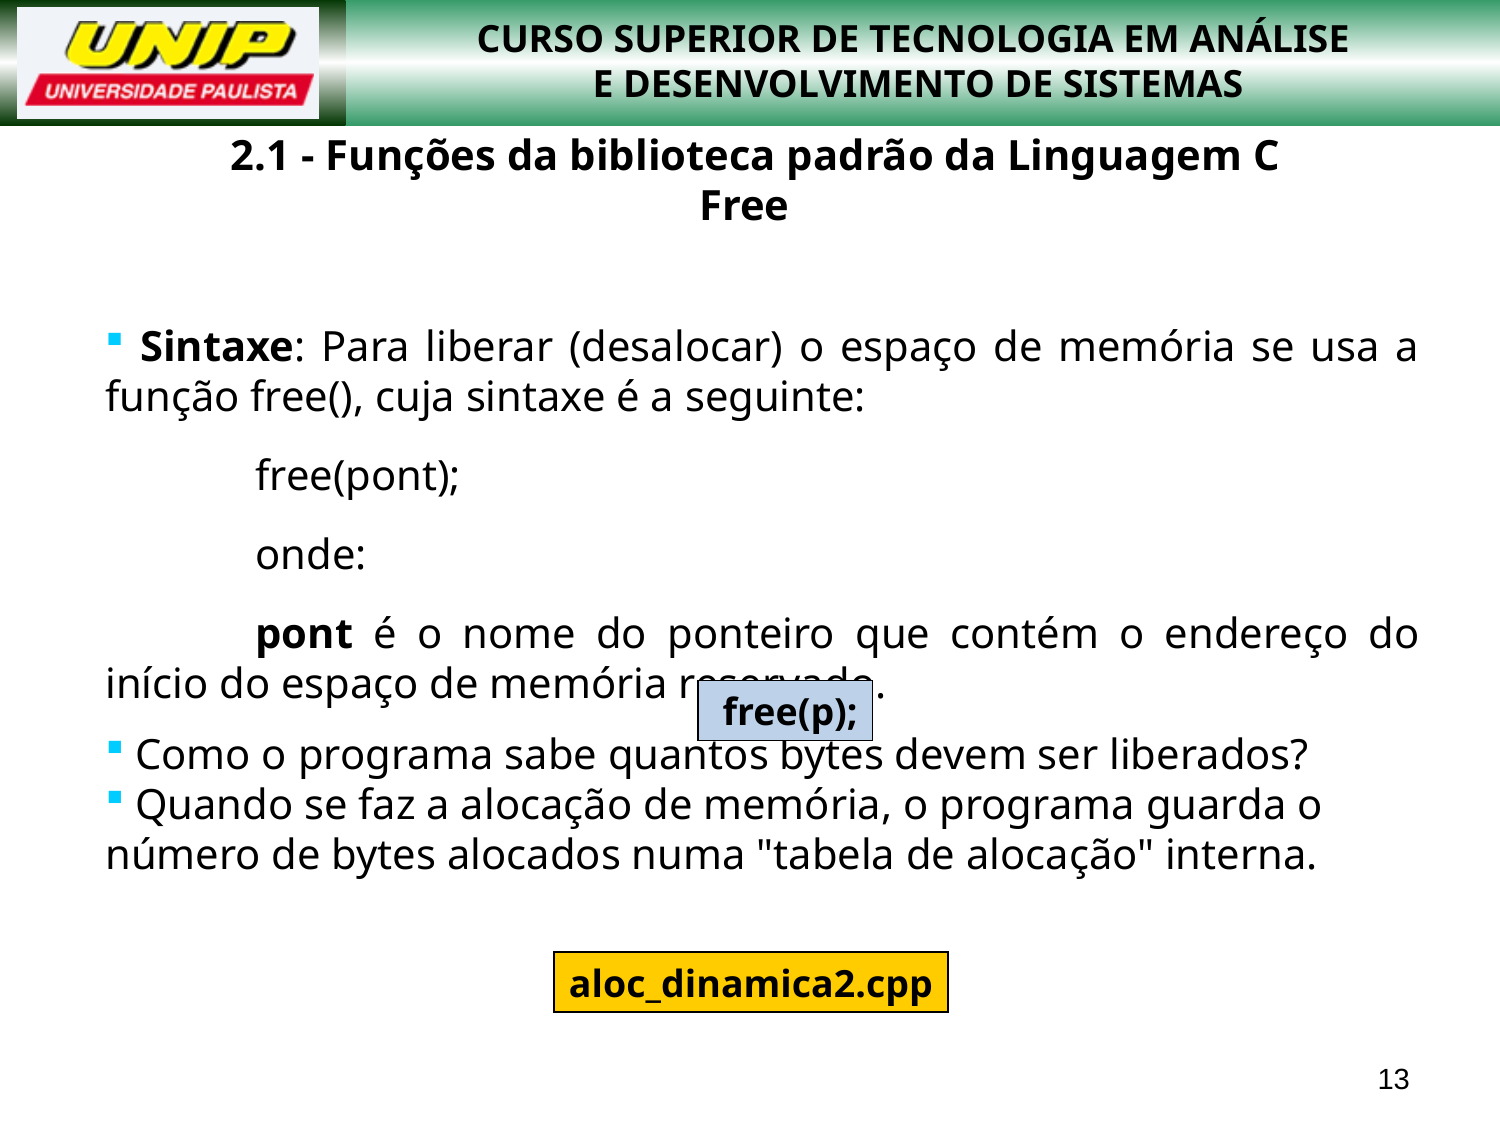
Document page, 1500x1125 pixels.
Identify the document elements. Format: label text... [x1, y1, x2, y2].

picture [17, 7, 319, 119]
title 2.1 - Funções da biblioteca padrão da Linguagem C Free [74, 66, 1426, 243]
text_box aloc_dinamica2.cpp [554, 952, 949, 1012]
text_box free(p); [698, 680, 873, 741]
list Sintaxe: Para liberar (desalocar) o espaço de memória se usa a função free(), cuja sintaxe é a seguinte: free(pont); onde: pont é o nome do ponteiro que contém o endereço do início do espaço de memória reservado. Como o programa sabe quantos bytes devem ser liberados? Quando se faz a alocação de memória, o programa guarda o número de bytes alocados numa "tabela de alocação" interna. [74, 243, 1436, 919]
slide_number 13 [1074, 1024, 1426, 1103]
